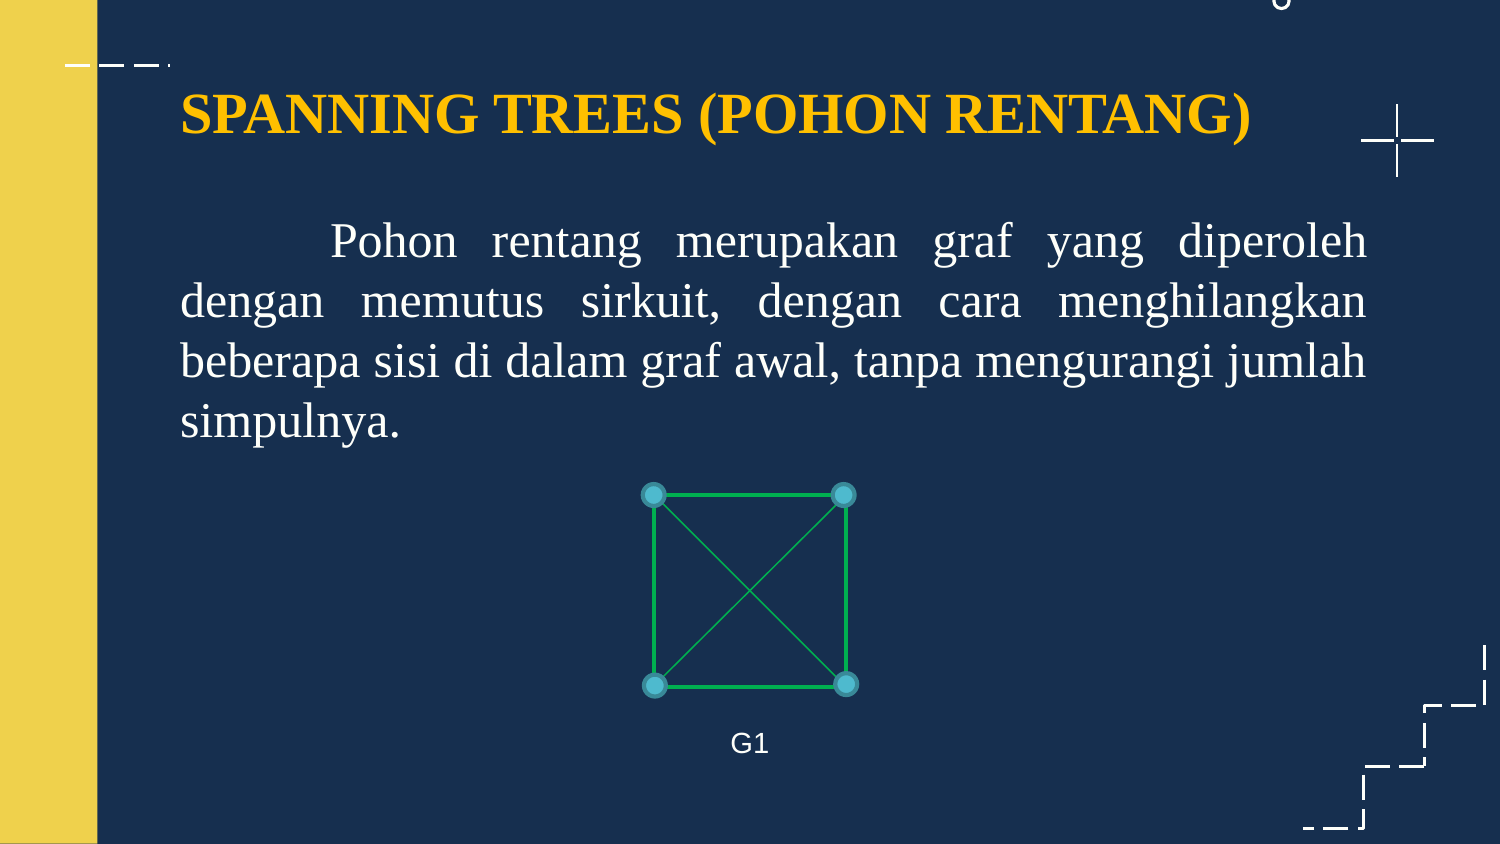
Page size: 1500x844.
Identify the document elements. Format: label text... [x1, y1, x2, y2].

title SPANNING TREES (POHON RENTANG) [165, 59, 1383, 165]
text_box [1301, 645, 1486, 828]
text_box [642, 483, 858, 697]
list Pohon rentang merupakan graf yang diperoleh dengan memutus sirkuit, dengan cara menghilangkan beberapa sisi di dalam graf awal, tanpa mengurangi jumlah simpulnya. [165, 192, 1383, 415]
text_box G1 [715, 716, 785, 767]
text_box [1360, 103, 1434, 177]
